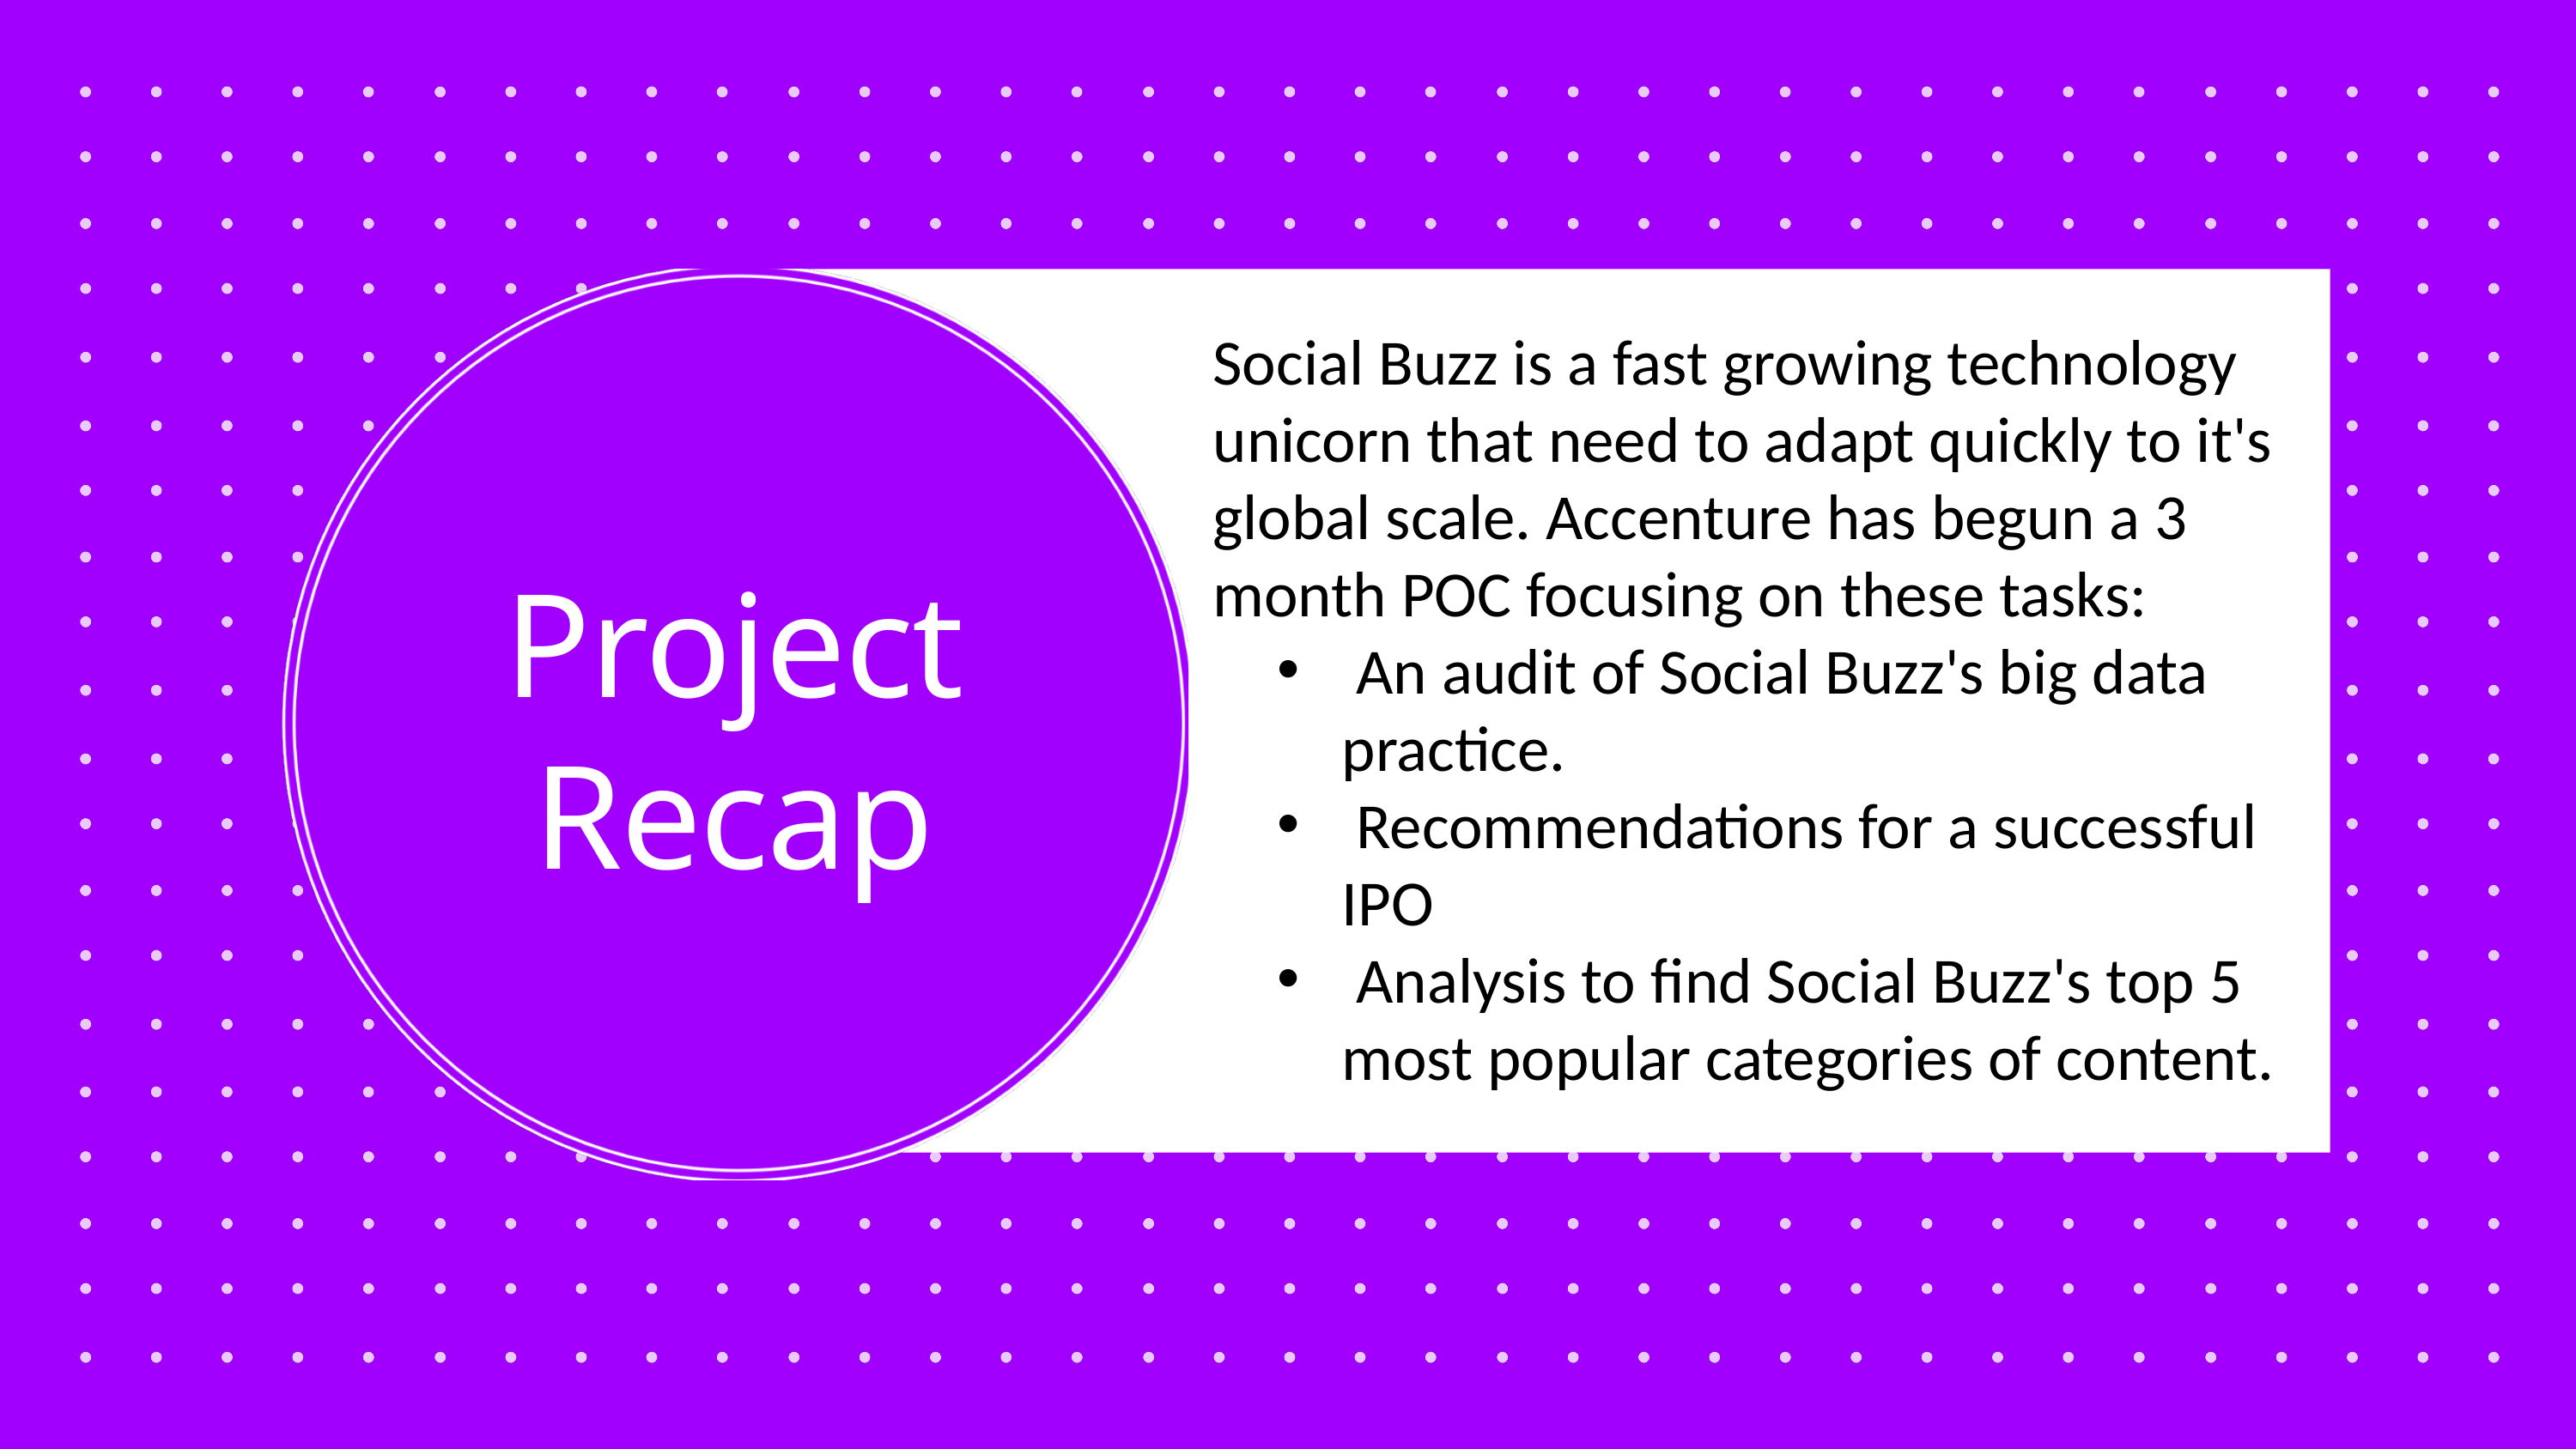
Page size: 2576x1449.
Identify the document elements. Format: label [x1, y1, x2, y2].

text_box [72, 82, 2504, 1367]
picture [278, 268, 1189, 1180]
